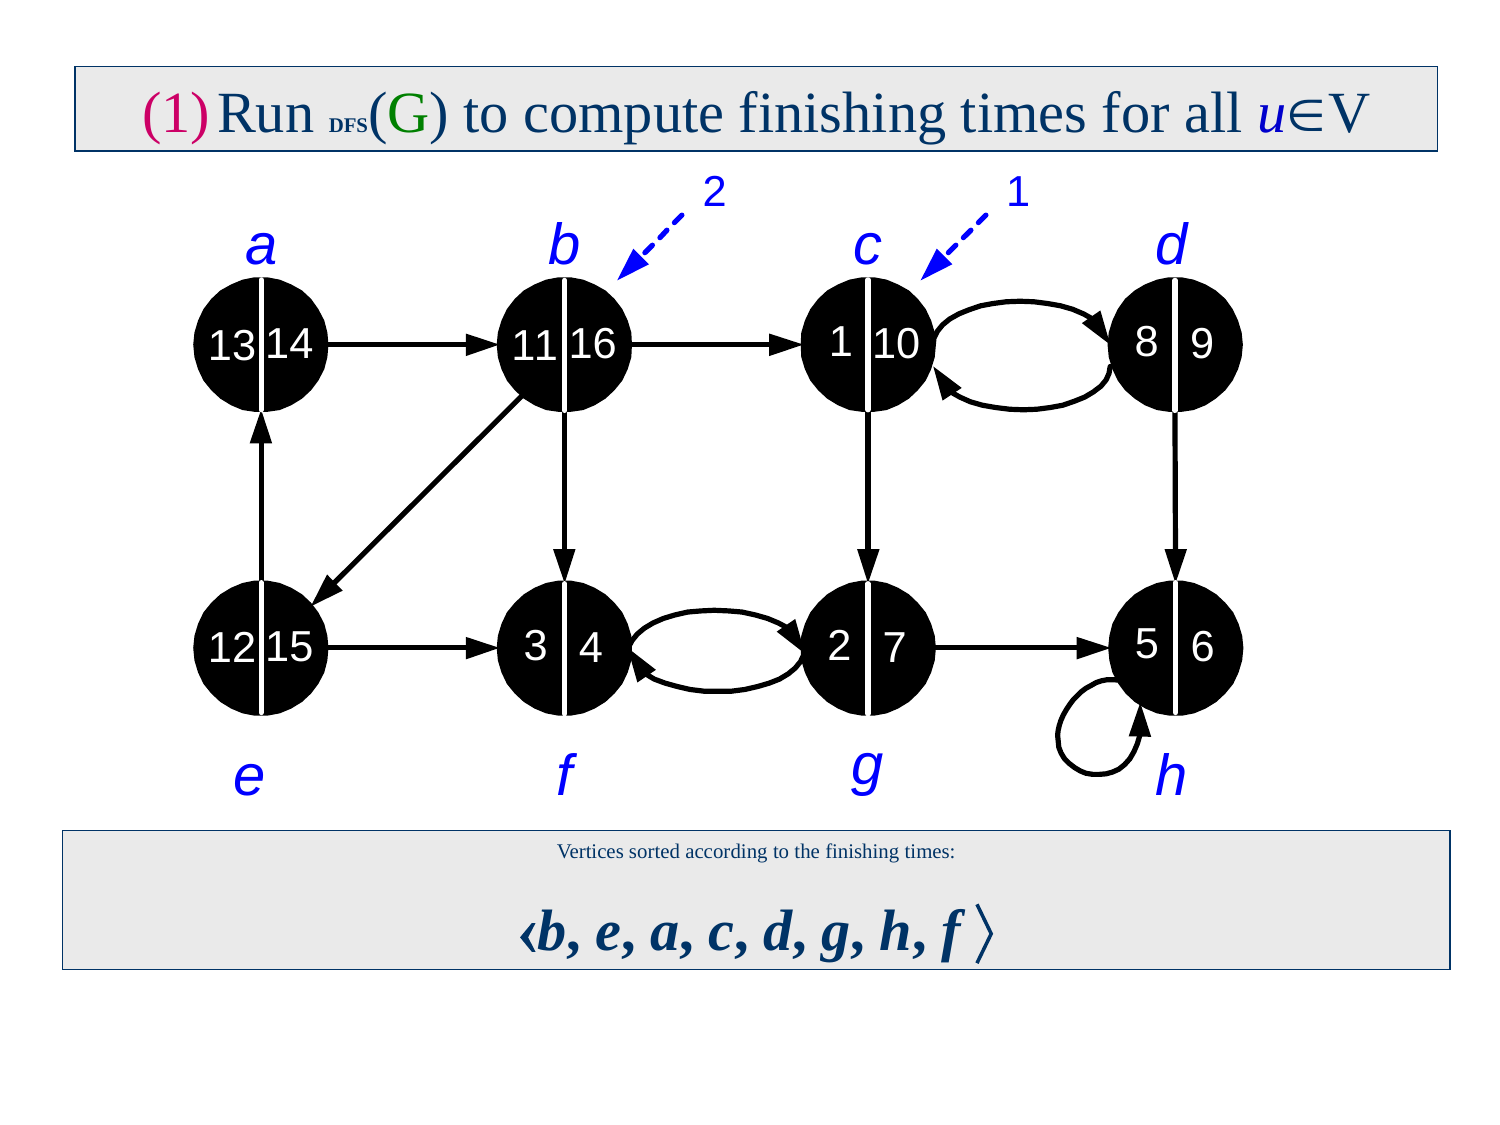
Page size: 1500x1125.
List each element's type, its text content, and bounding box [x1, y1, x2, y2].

text_box Run DFS(G) to compute finishing times for all uV [74, 66, 1438, 152]
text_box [137, 124, 1301, 902]
text_box Vertices sorted according to the finishing times: b, e, a, c, d, g, h, f  [62, 830, 1450, 970]
